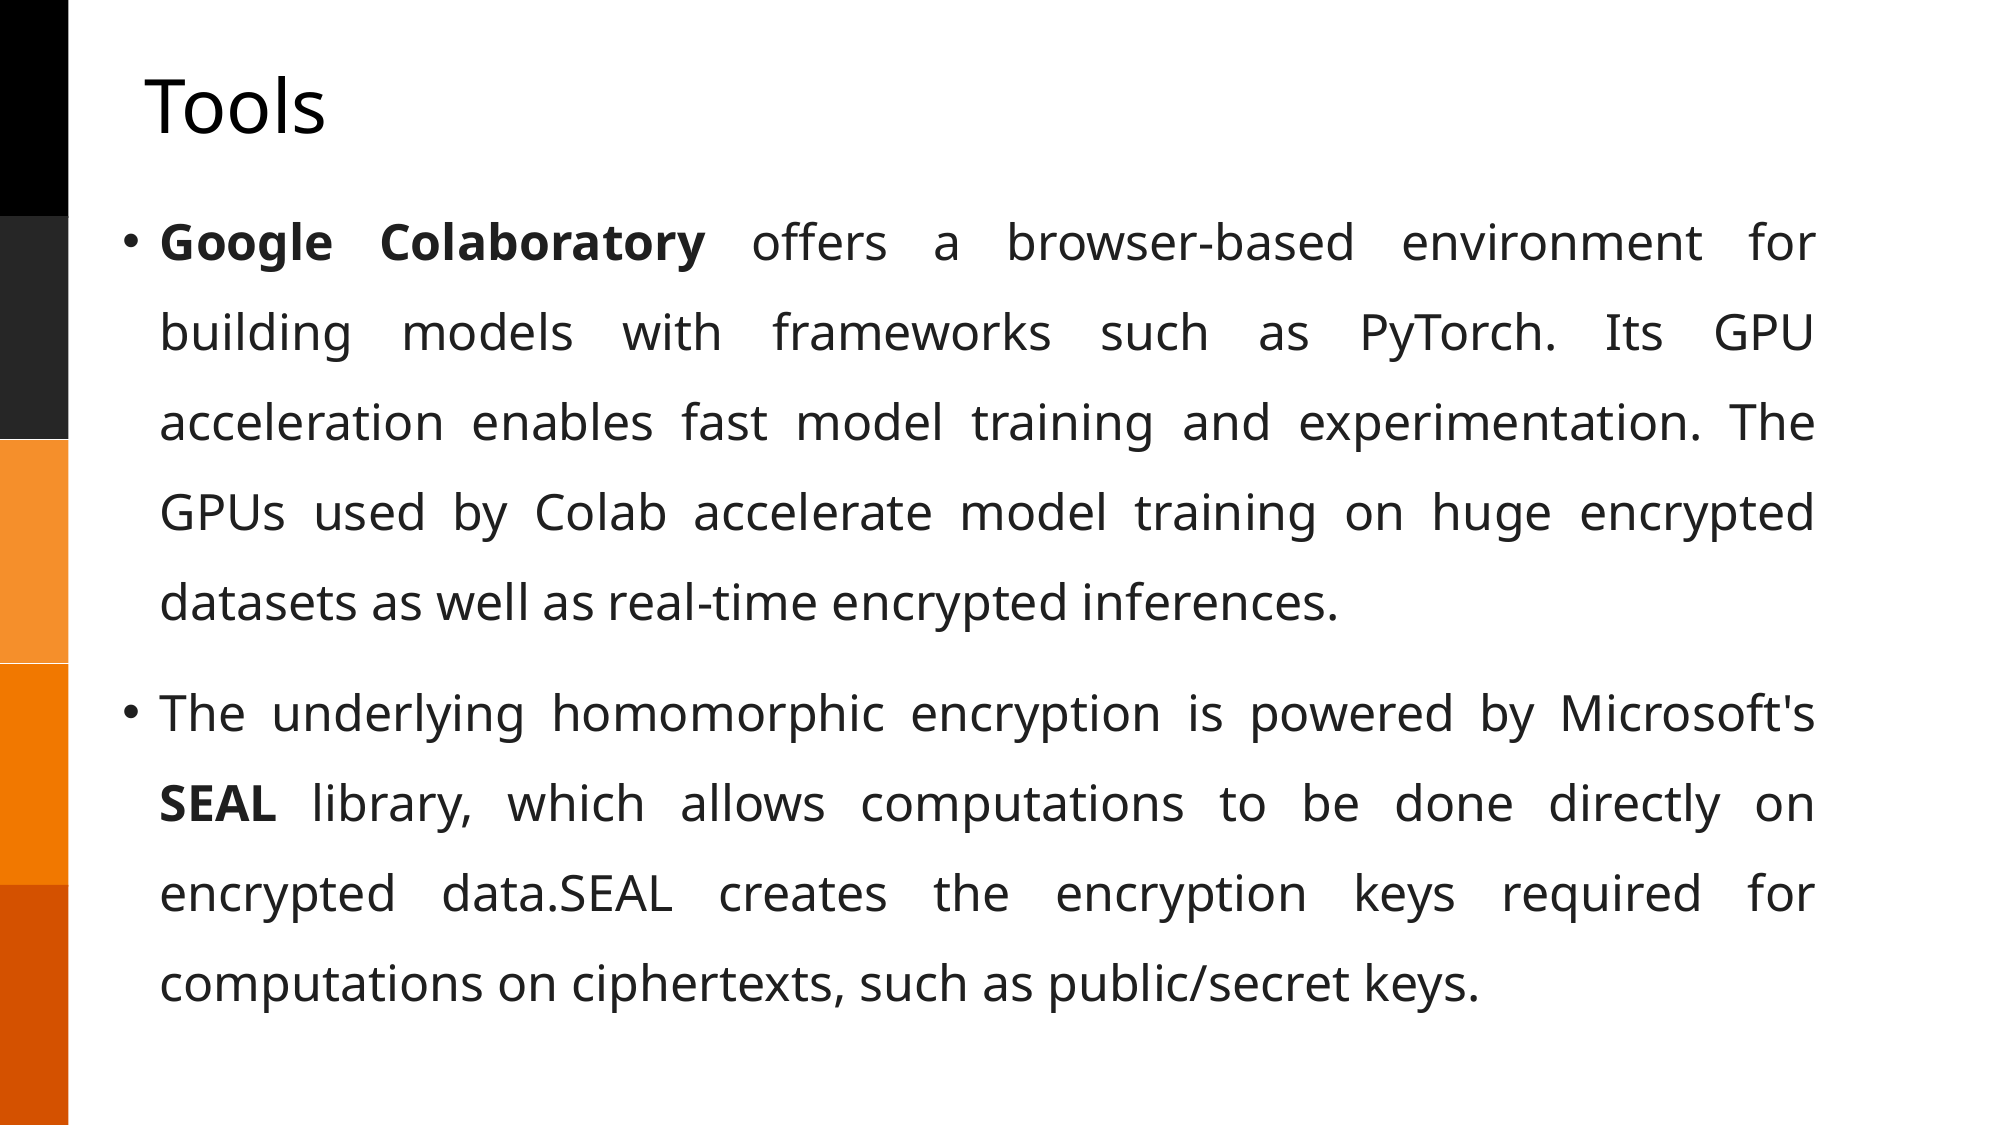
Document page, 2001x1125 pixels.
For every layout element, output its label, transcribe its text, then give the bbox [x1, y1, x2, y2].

title Tools [129, 0, 1855, 218]
list Google Colaboratory offers a browser-based environment for building models with frameworks such as PyTorch. Its GPU acceleration enables fast model training and experimentation. The GPUs used by Colab accelerate model training on huge encrypted datasets as well as real-time encrypted inferences. The underlying homomorphic encryption is powered by Microsoft's SEAL library, which allows computations to be done directly on encrypted data.SEAL creates the encryption keys required for computations on ciphertexts, such as public/secret keys. [107, 173, 1833, 887]
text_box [0, 0, 69, 1125]
